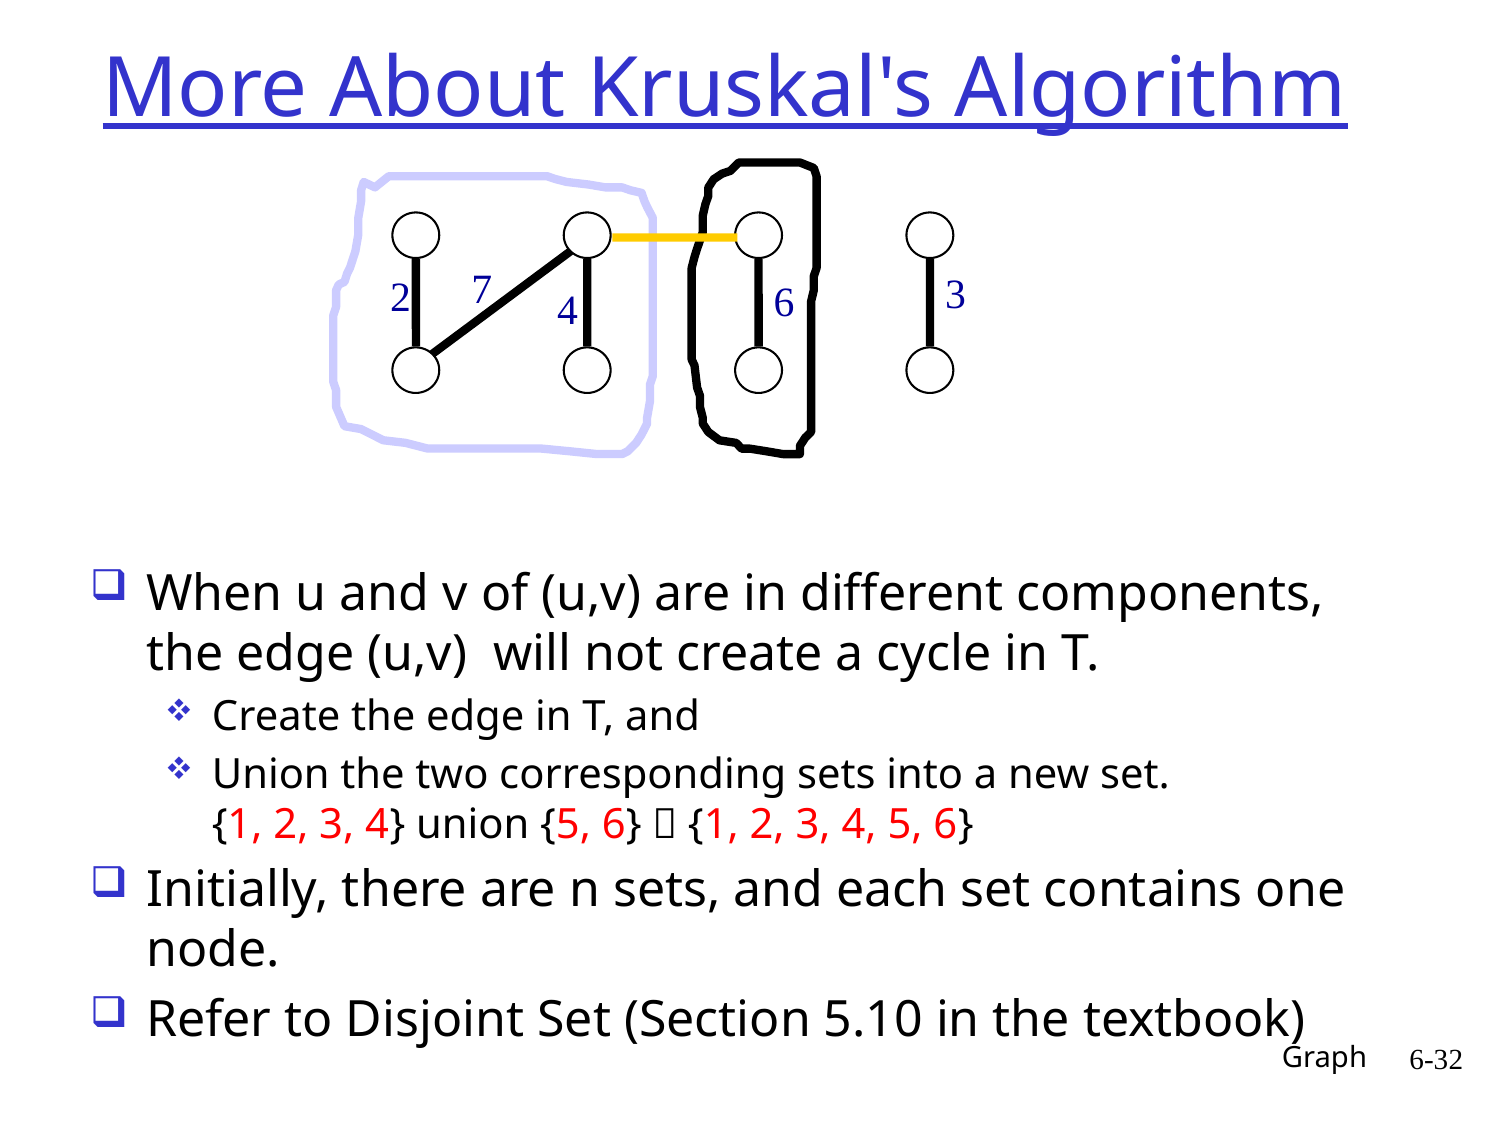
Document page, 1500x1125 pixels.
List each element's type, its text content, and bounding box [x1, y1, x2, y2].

text_box [333, 176, 648, 455]
text_box More About Kruskal's Algorithm [87, 37, 1425, 129]
text_box When u and v of (u,v) are in different components, the edge (u,v) will not create a cycle in T. Create the edge in T, and Union the two corresponding sets into a new set. {1, 2, 3, 4} union {5, 6}  {1, 2, 3, 4, 5, 6} Initially, there are n sets, and each set contains one node. Refer to Disjoint Set (Section 5.10 in the textbook) [75, 552, 1404, 896]
text_box [705, 162, 817, 203]
text_box [702, 415, 812, 455]
text_box [873, 167, 992, 510]
slide_number 6-32 [1165, 1032, 1479, 1109]
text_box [374, 204, 963, 406]
